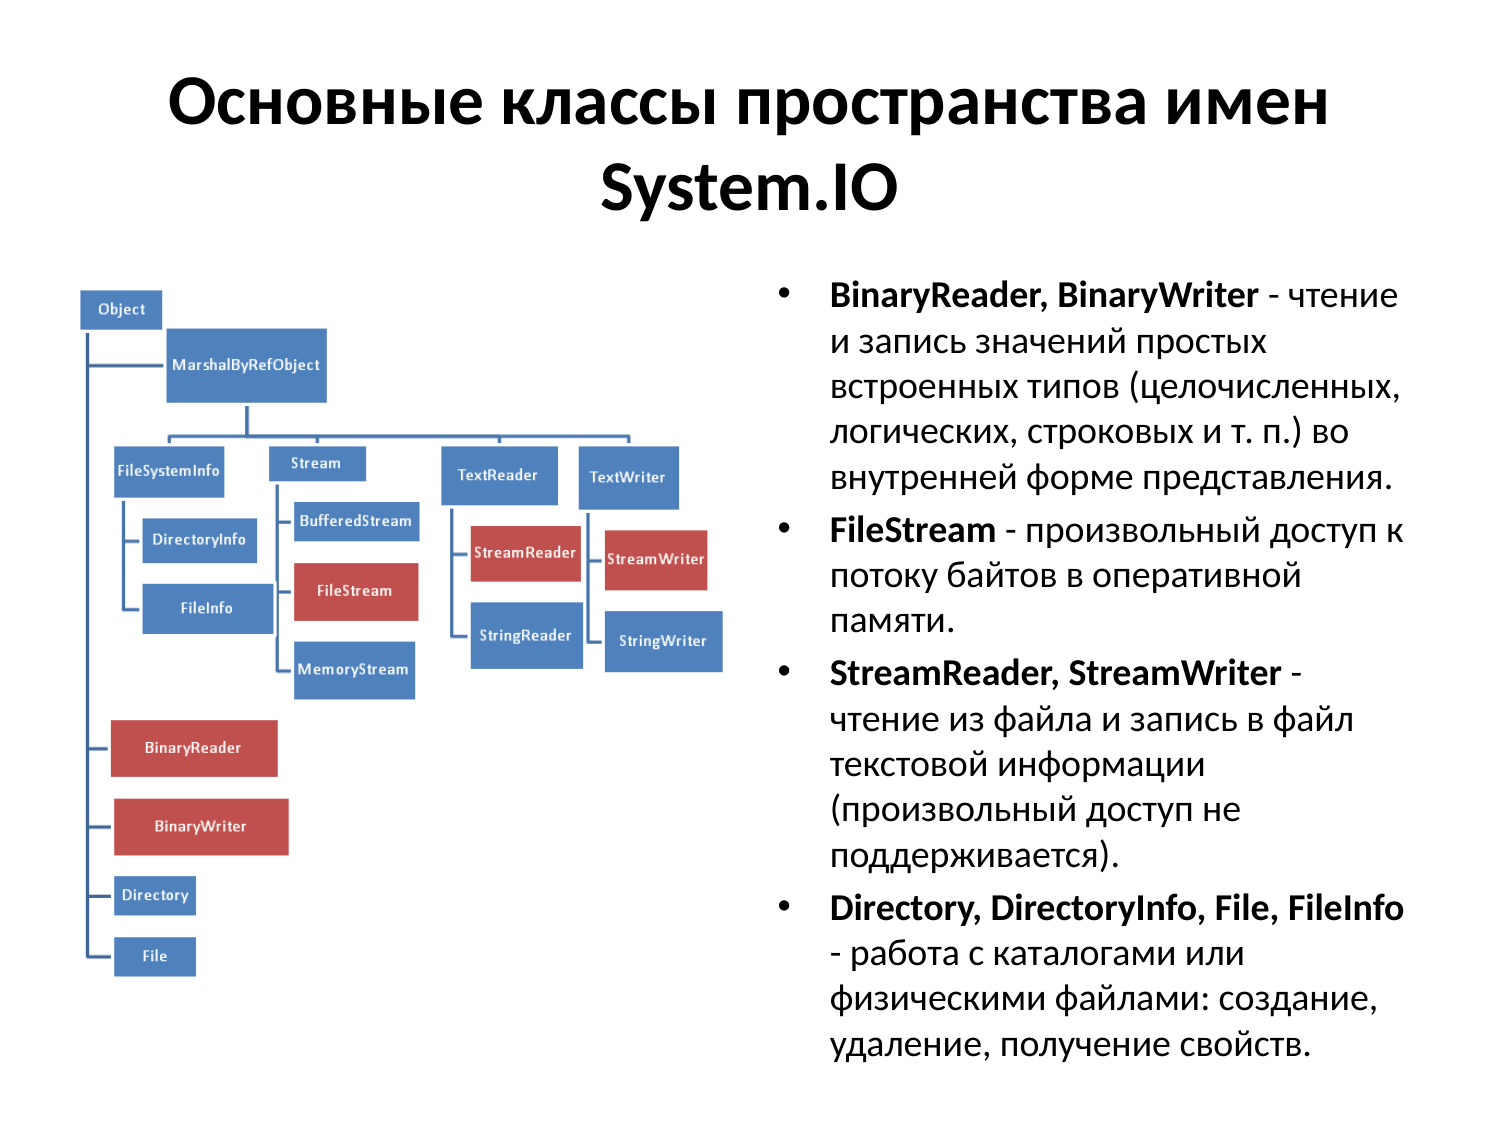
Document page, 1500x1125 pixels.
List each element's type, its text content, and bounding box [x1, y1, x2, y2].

list BinaryReader, BinaryWriter - чтение и запись значений простых встроенных типов (целочисленных, логических, строковых и т. п.) во внутренней форме представления. FileStream - произвольный доступ к потоку байтов в оперативной памяти. StreamReader, StreamWriter - чтение из файла и запись в файл текстовой информации (произвольный доступ не поддерживается). Directory, DirectoryInfo, File, FileInfo - работа с каталогами или физическими файлами: создание, удаление, получение свойств. [762, 262, 1425, 1094]
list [74, 285, 738, 982]
title Основные классы пространства имен System.IO [75, 45, 1425, 233]
